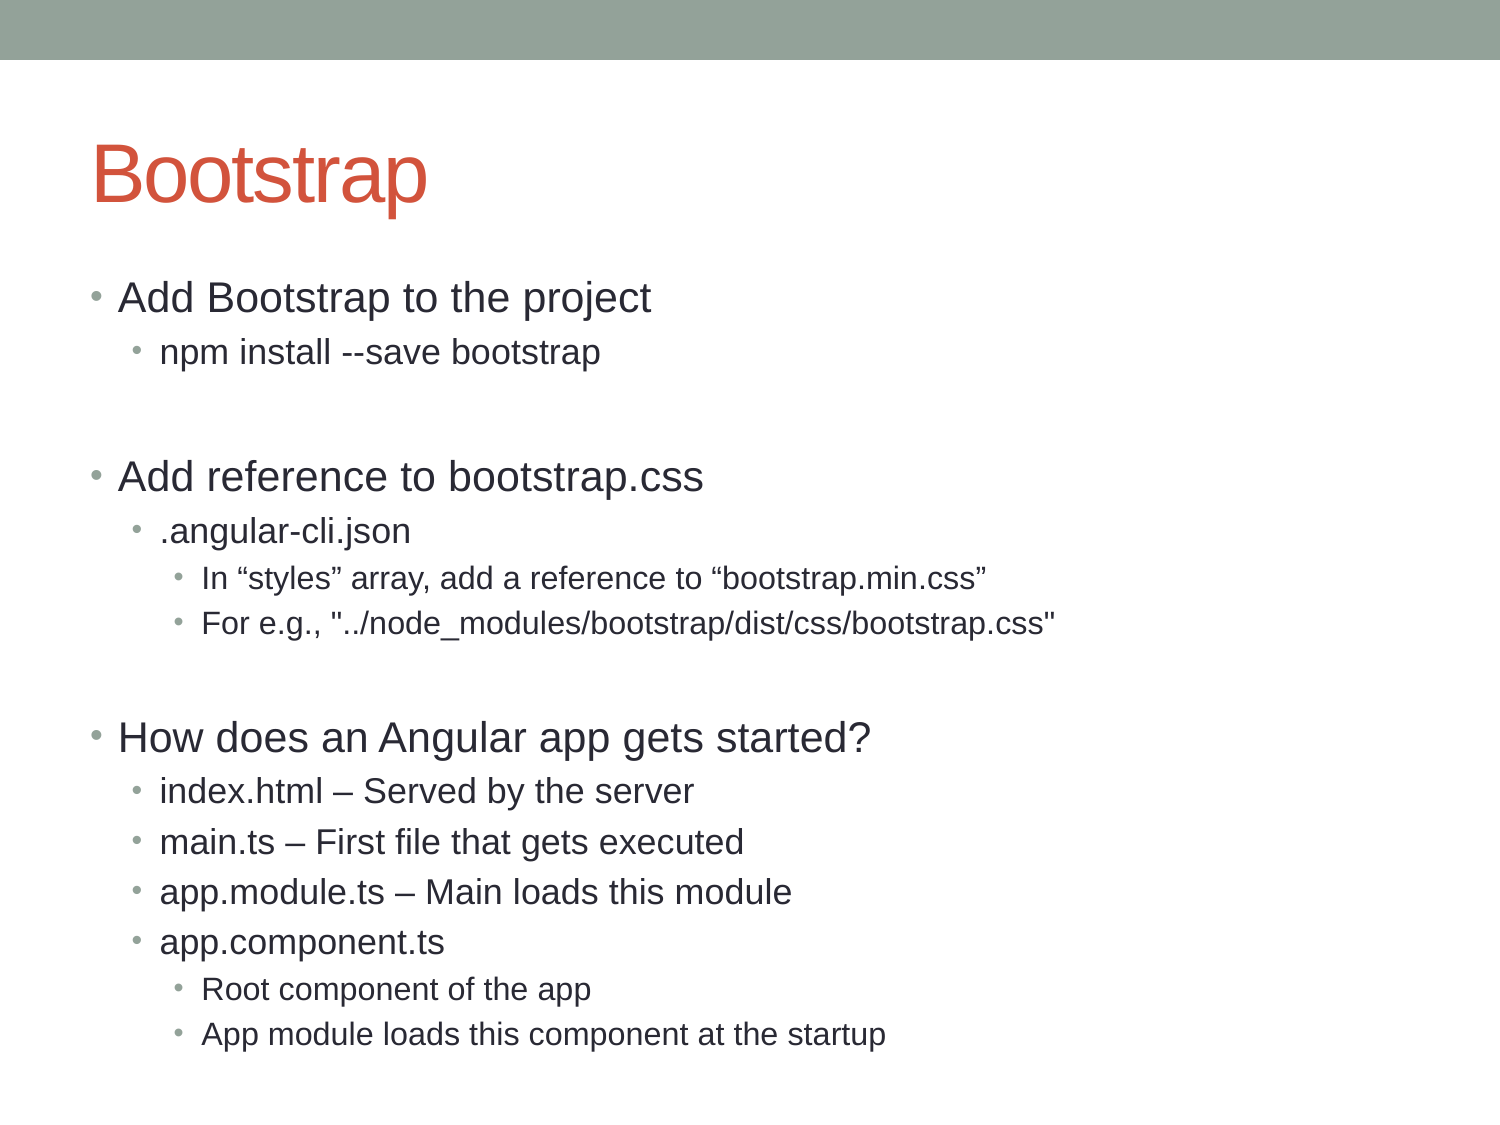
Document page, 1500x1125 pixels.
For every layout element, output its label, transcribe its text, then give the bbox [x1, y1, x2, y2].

list Add Bootstrap to the project npm install --save bootstrap Add reference to bootstrap.css .angular-cli.json In “styles” array, add a reference to “bootstrap.min.css” For e.g., "../node_modules/bootstrap/dist/css/bootstrap.css" How does an Angular app gets started? index.html – Served by the server main.ts – First file that gets executed app.module.ts – Main loads this module app.component.ts Root component of the app App module loads this component at the startup [75, 262, 1425, 1063]
title Bootstrap [75, 87, 1425, 250]
